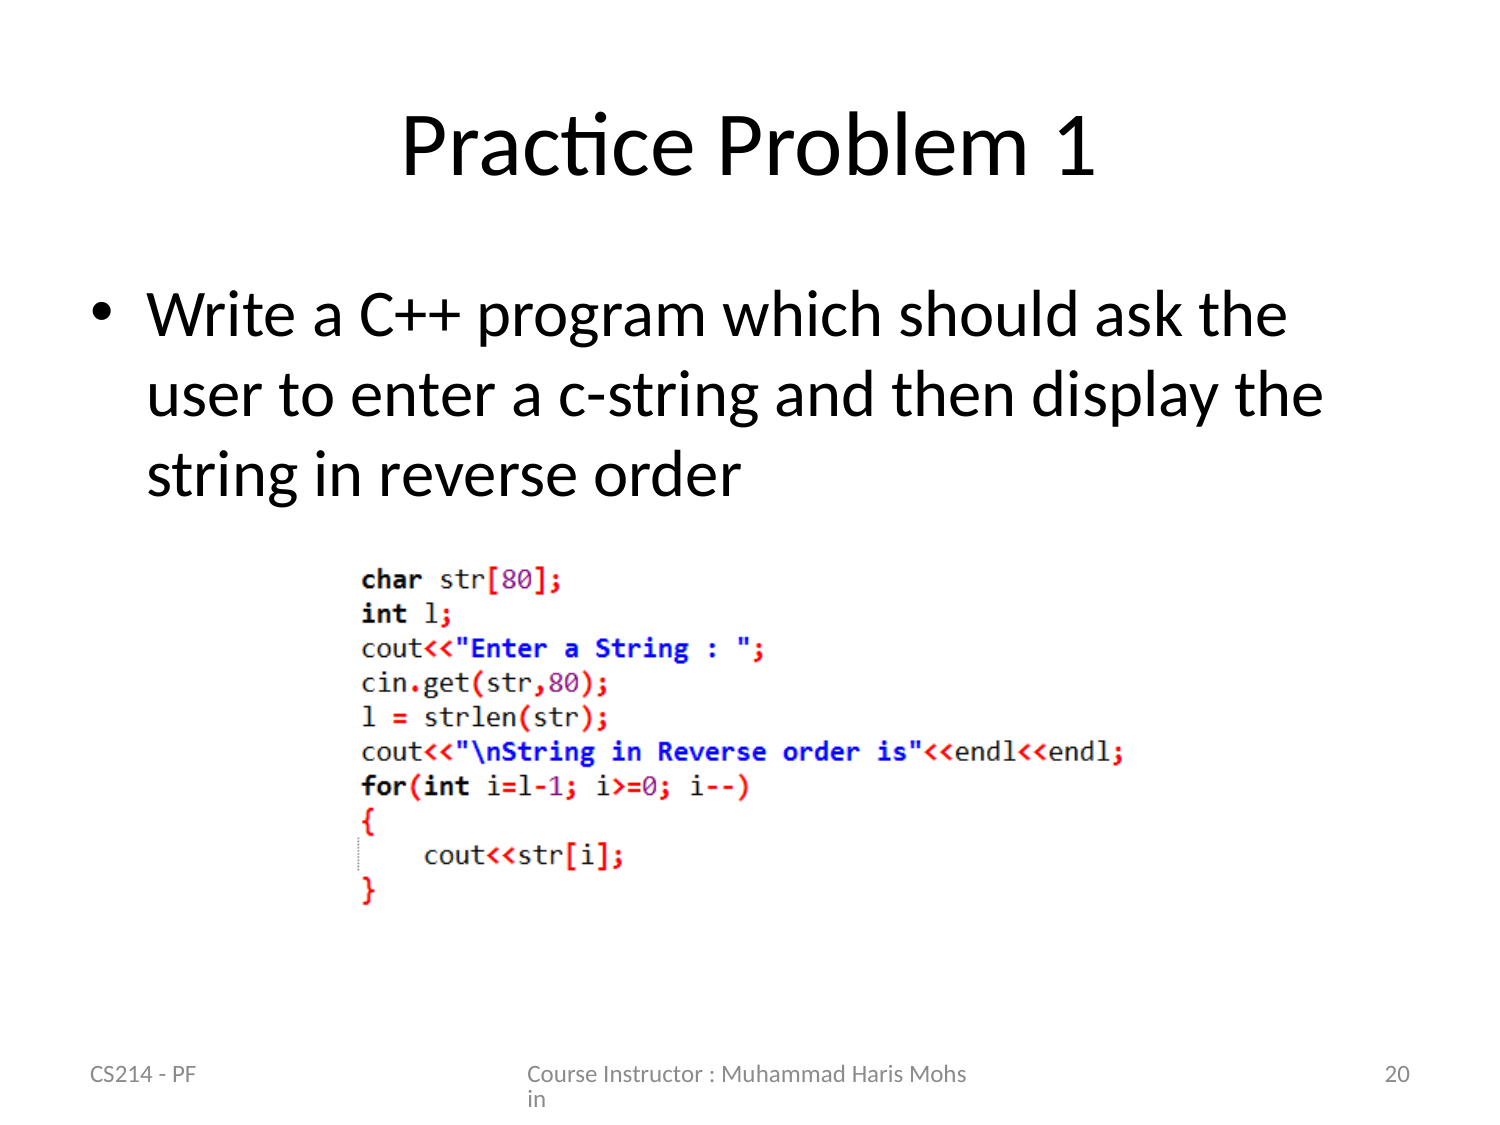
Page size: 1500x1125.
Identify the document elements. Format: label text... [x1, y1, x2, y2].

picture [349, 562, 1137, 913]
slide_number CS214 - PF [75, 1042, 425, 1103]
slide_number 20 [1074, 1042, 1425, 1103]
footer Course Instructor : Muhammad Haris Mohsin [512, 1042, 988, 1103]
list Write a C++ program which should ask the user to enter a c-string and then display the string in reverse order [75, 262, 1425, 1005]
title Practice Problem 1 [75, 45, 1425, 233]
